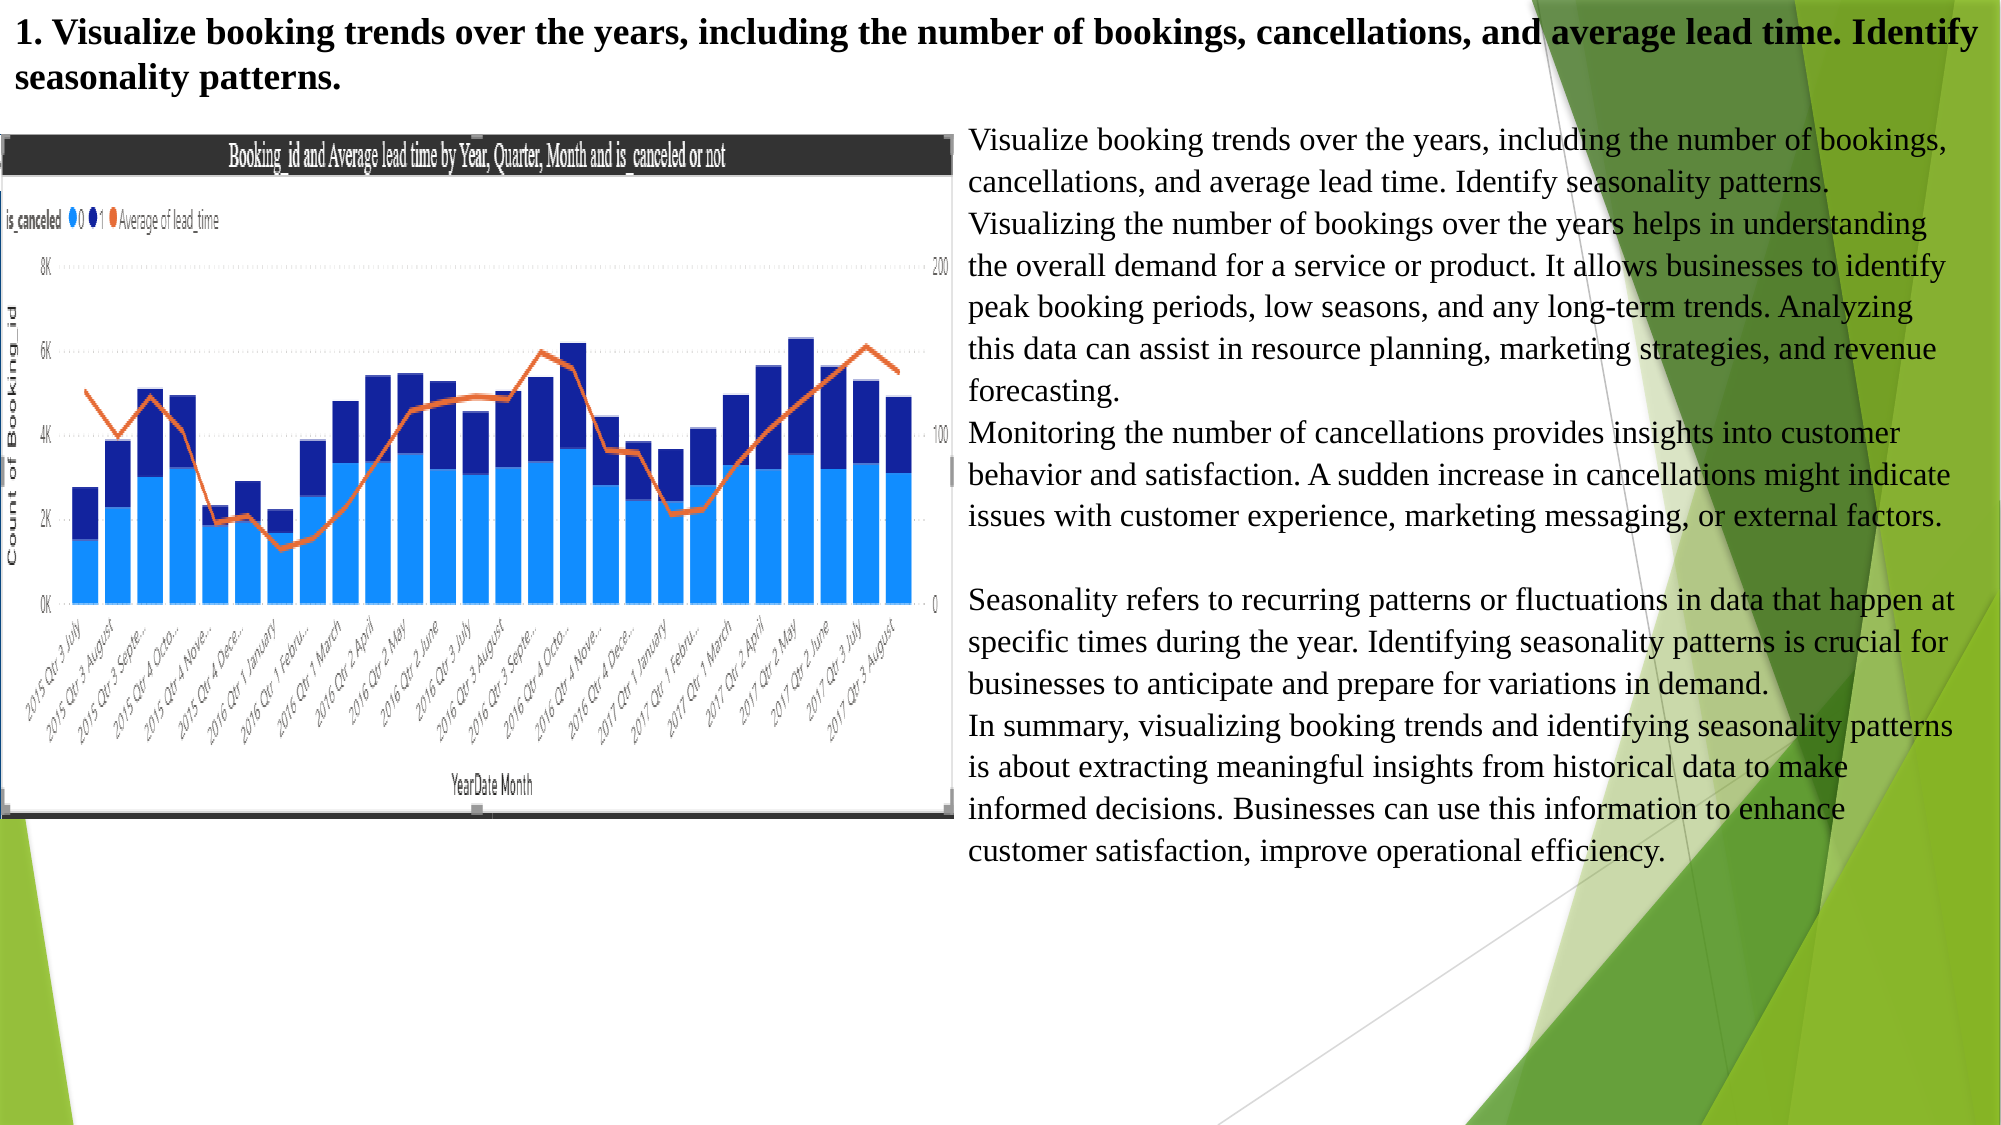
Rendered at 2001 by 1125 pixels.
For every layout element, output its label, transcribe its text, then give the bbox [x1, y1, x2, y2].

text_box 1. Visualize booking trends over the years, including the number of bookings, cancellations, and average lead time. Identify seasonality patterns. [0, 0, 2000, 150]
title Visualize booking trends over the years, including the number of bookings, cancellations, and average lead time. Identify seasonality patterns. Visualizing the number of bookings over the years helps in understanding the overall demand for a service or product. It allows businesses to identify peak booking periods, low seasons, and any long-term trends. Analyzing this data can assist in resource planning, marketing strategies, and revenue forecasting. Monitoring the number of cancellations provides insights into customer behavior and satisfaction. A sudden increase in cancellations might indicate issues with customer experience, marketing messaging, or external factors. Seasonality refers to recurring patterns or fluctuations in data that happen at specific times during the year. Identifying seasonality patterns is crucial for businesses to anticipate and prepare for variations in demand. In summary, visualizing booking trends and identifying seasonality patterns is about extracting meaningful insights from historical data to make informed decisions. Businesses can use this information to enhance customer satisfaction, improve operational efficiency. [953, 150, 1979, 957]
picture [0, 133, 954, 820]
